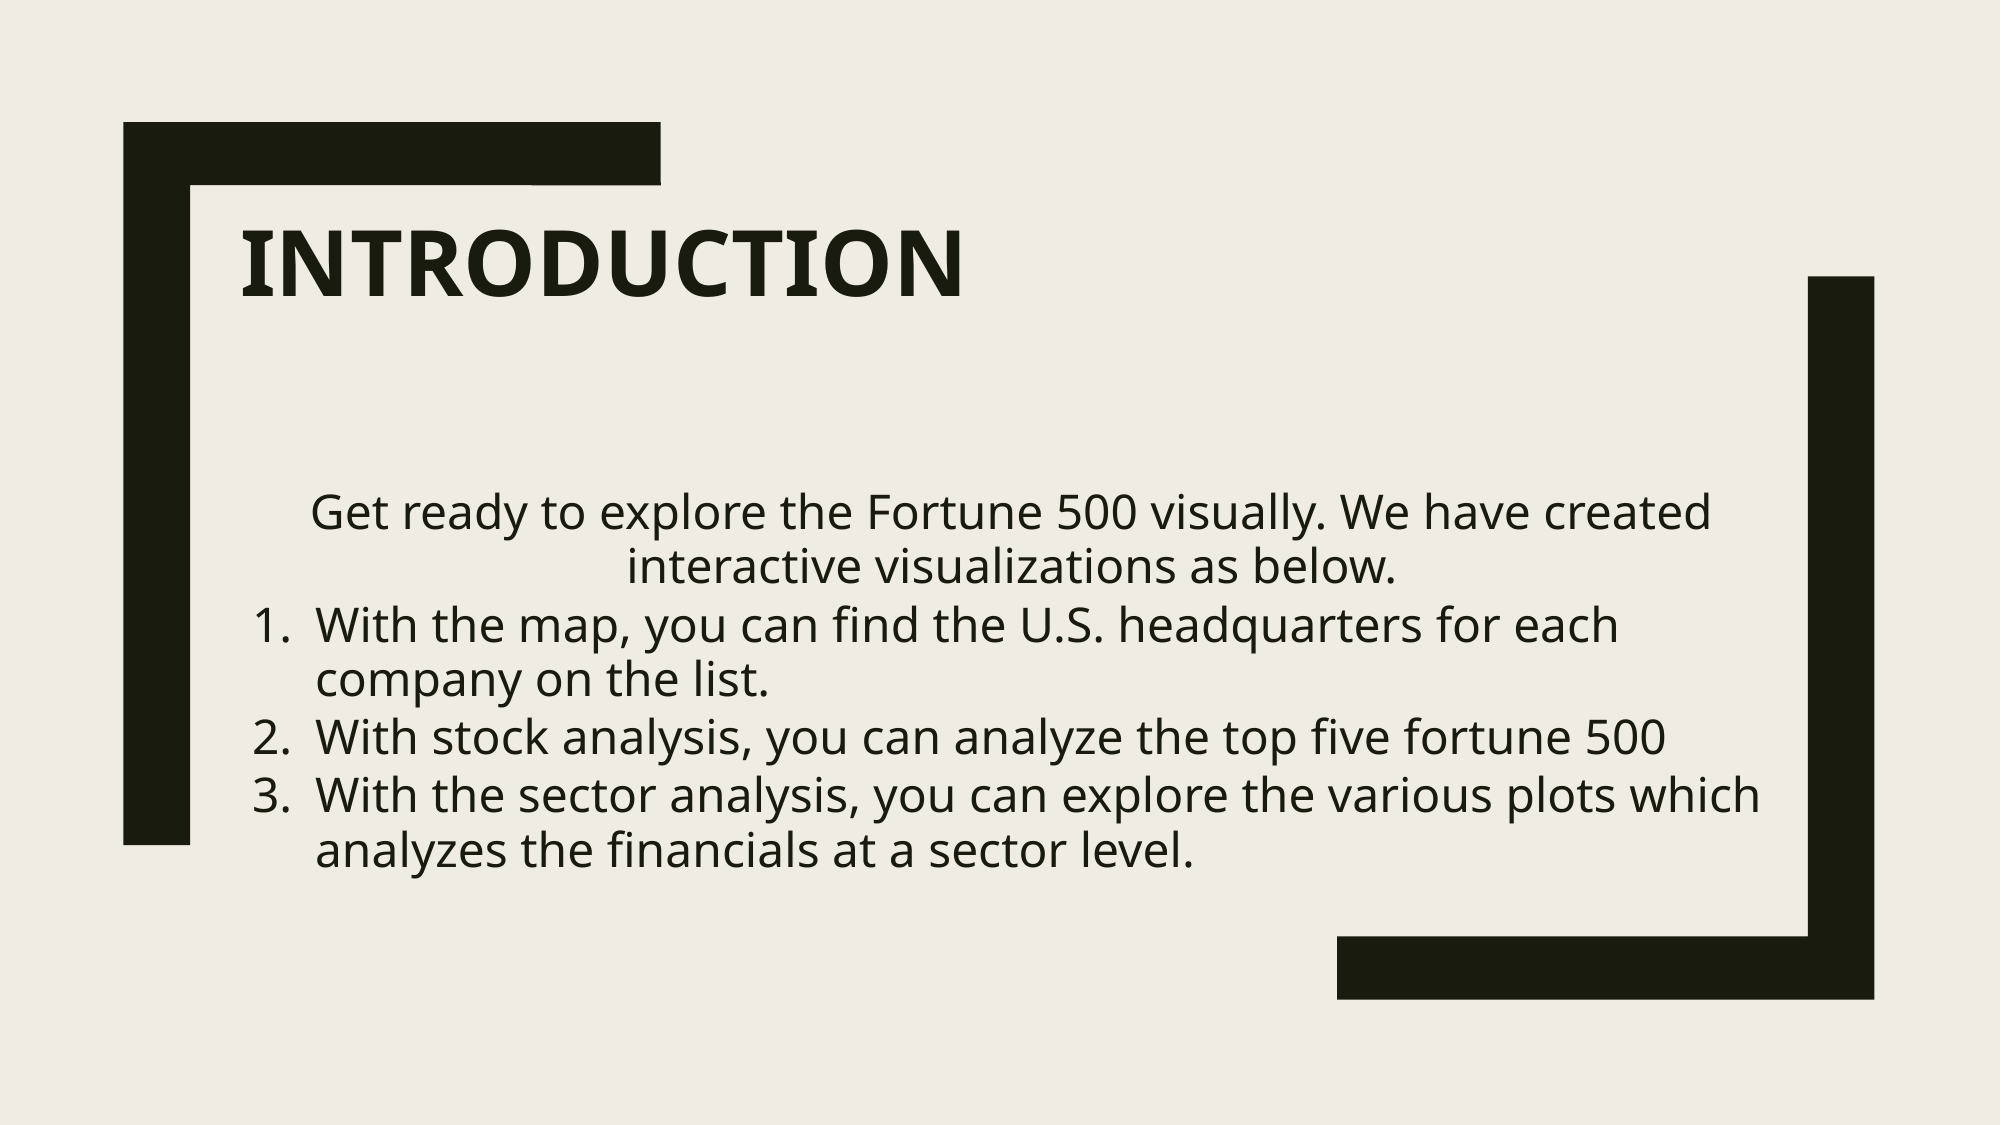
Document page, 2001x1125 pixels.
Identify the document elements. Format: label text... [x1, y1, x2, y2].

title INTRODUCTION [225, 210, 1800, 455]
subtitle Get ready to explore the Fortune 500 visually. We have created interactive visualizations as below. With the map, you can find the U.S. headquarters for each company on the list. With stock analysis, you can analyze the top five fortune 500 With the sector analysis, you can explore the various plots which analyzes the financials at a sector level. [225, 479, 1800, 963]
